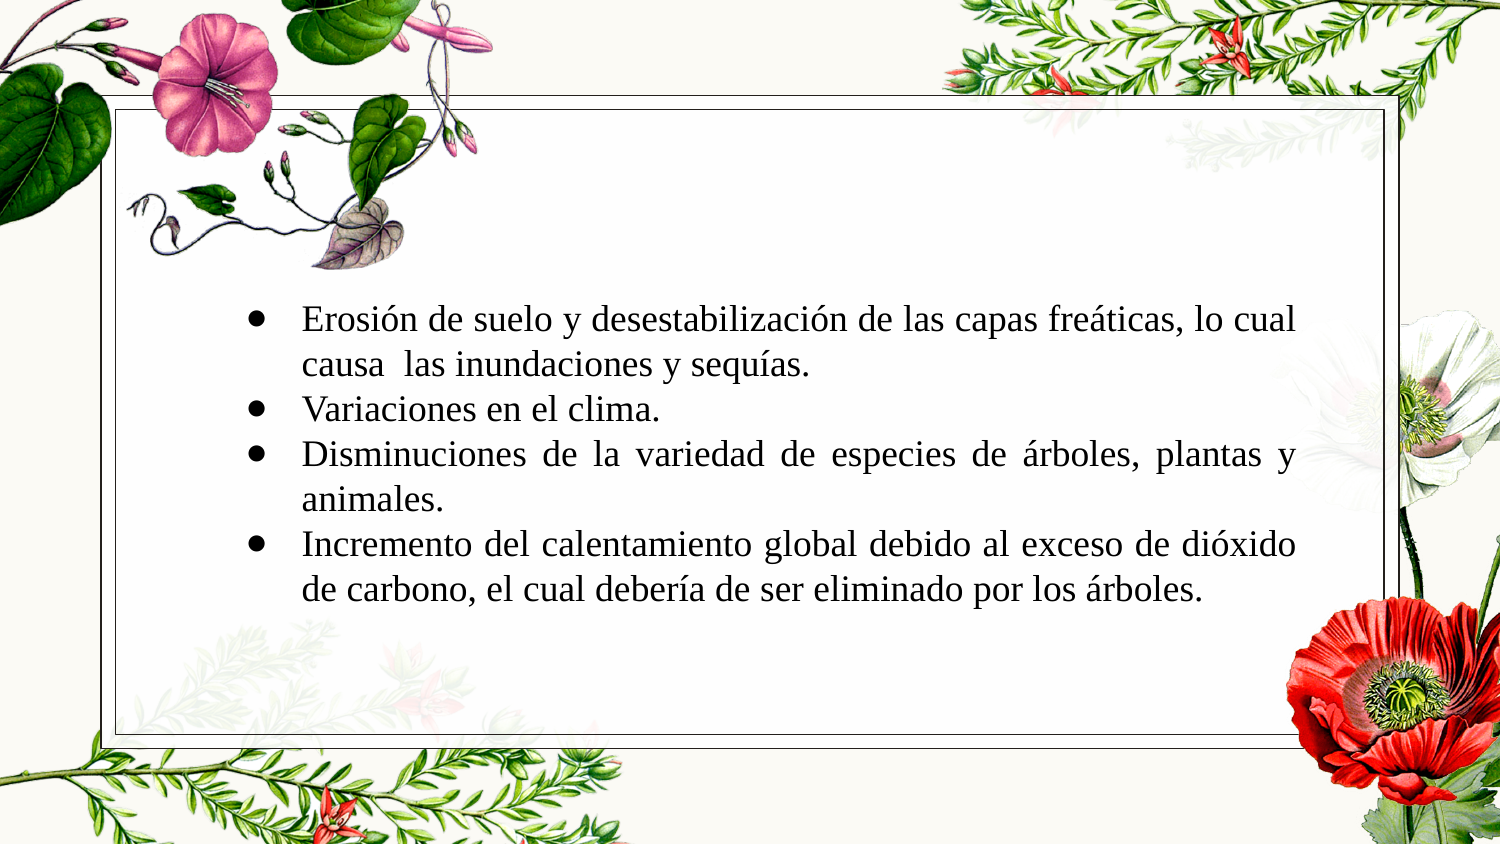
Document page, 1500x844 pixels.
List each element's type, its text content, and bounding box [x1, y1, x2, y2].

picture [942, 0, 1500, 189]
text_box Erosión de suelo y desestabilización de las capas freáticas, lo cual causa las inundaciones y sequías. Variaciones en el clima. Disminuciones de la variedad de especies de árboles, plantas y animales. Incremento del calentamiento global debido al exceso de dióxido de carbono, el cual debería de ser eliminado por los árboles. [211, 279, 1313, 770]
picture [1267, 310, 1500, 844]
picture [0, 0, 506, 270]
picture [0, 611, 641, 844]
